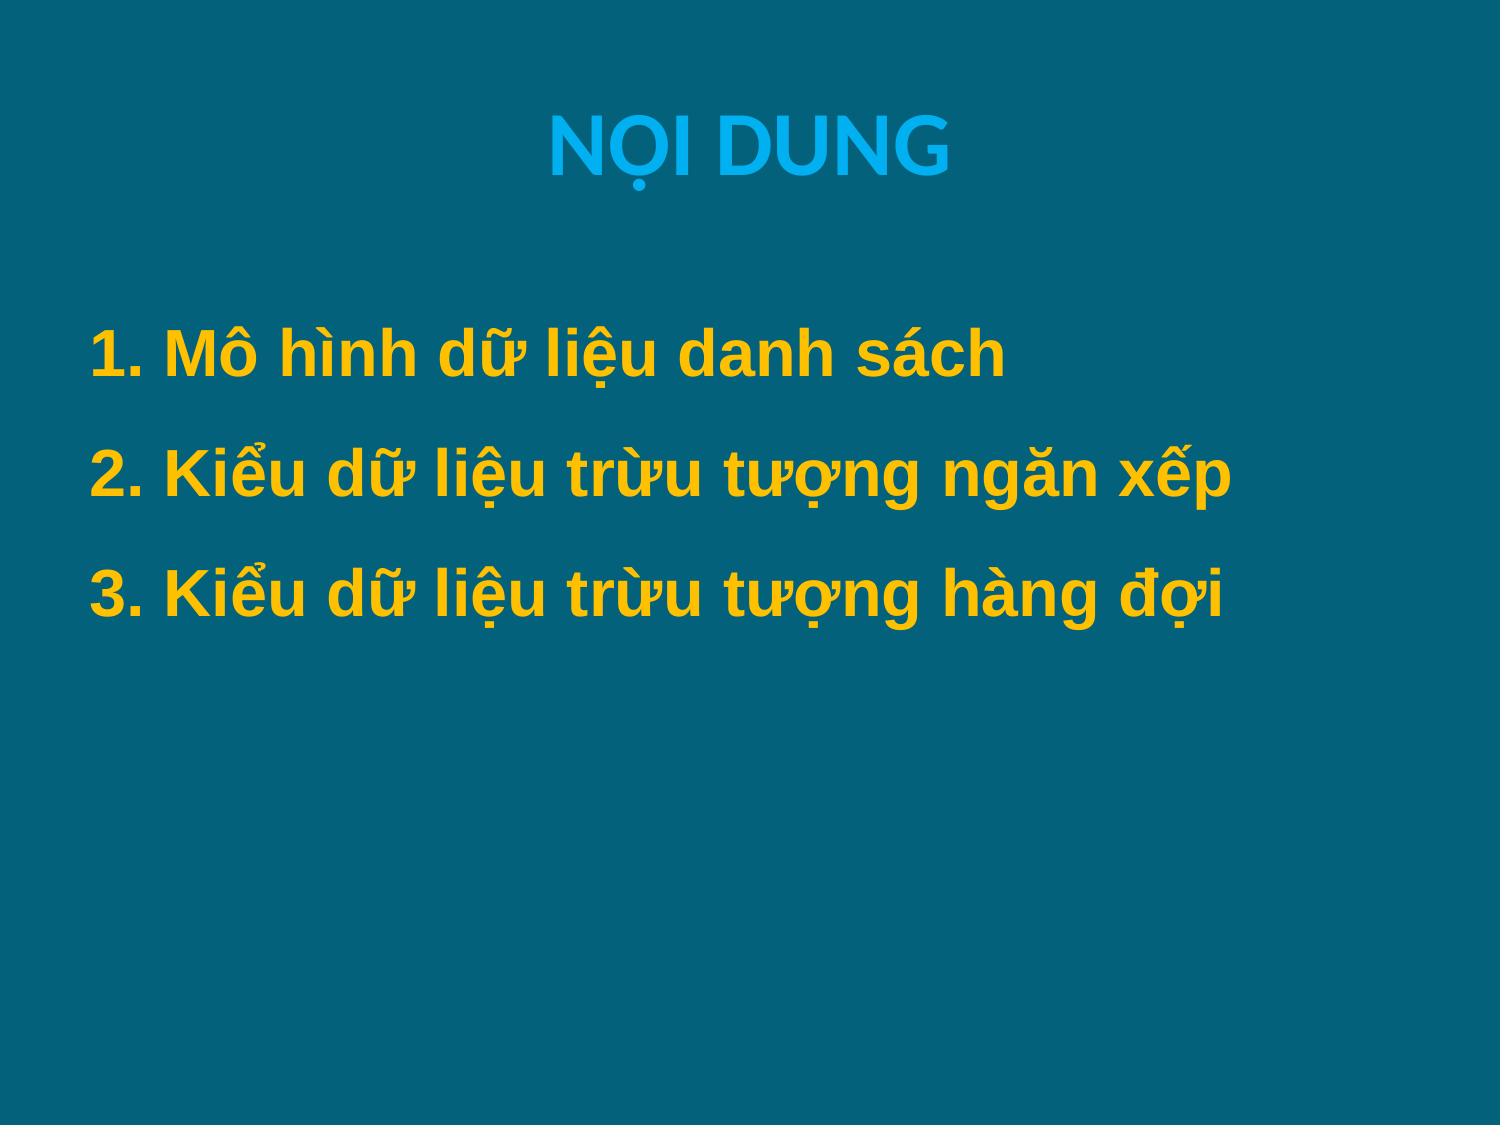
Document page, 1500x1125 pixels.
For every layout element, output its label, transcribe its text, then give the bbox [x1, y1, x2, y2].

title NỘI DUNG [75, 45, 1425, 233]
list 1. Mô hình dữ liệu danh sách 2. Kiểu dữ liệu trừu tượng ngăn xếp 3. Kiểu dữ liệu trừu tượng hàng đợi [75, 262, 1425, 1005]
